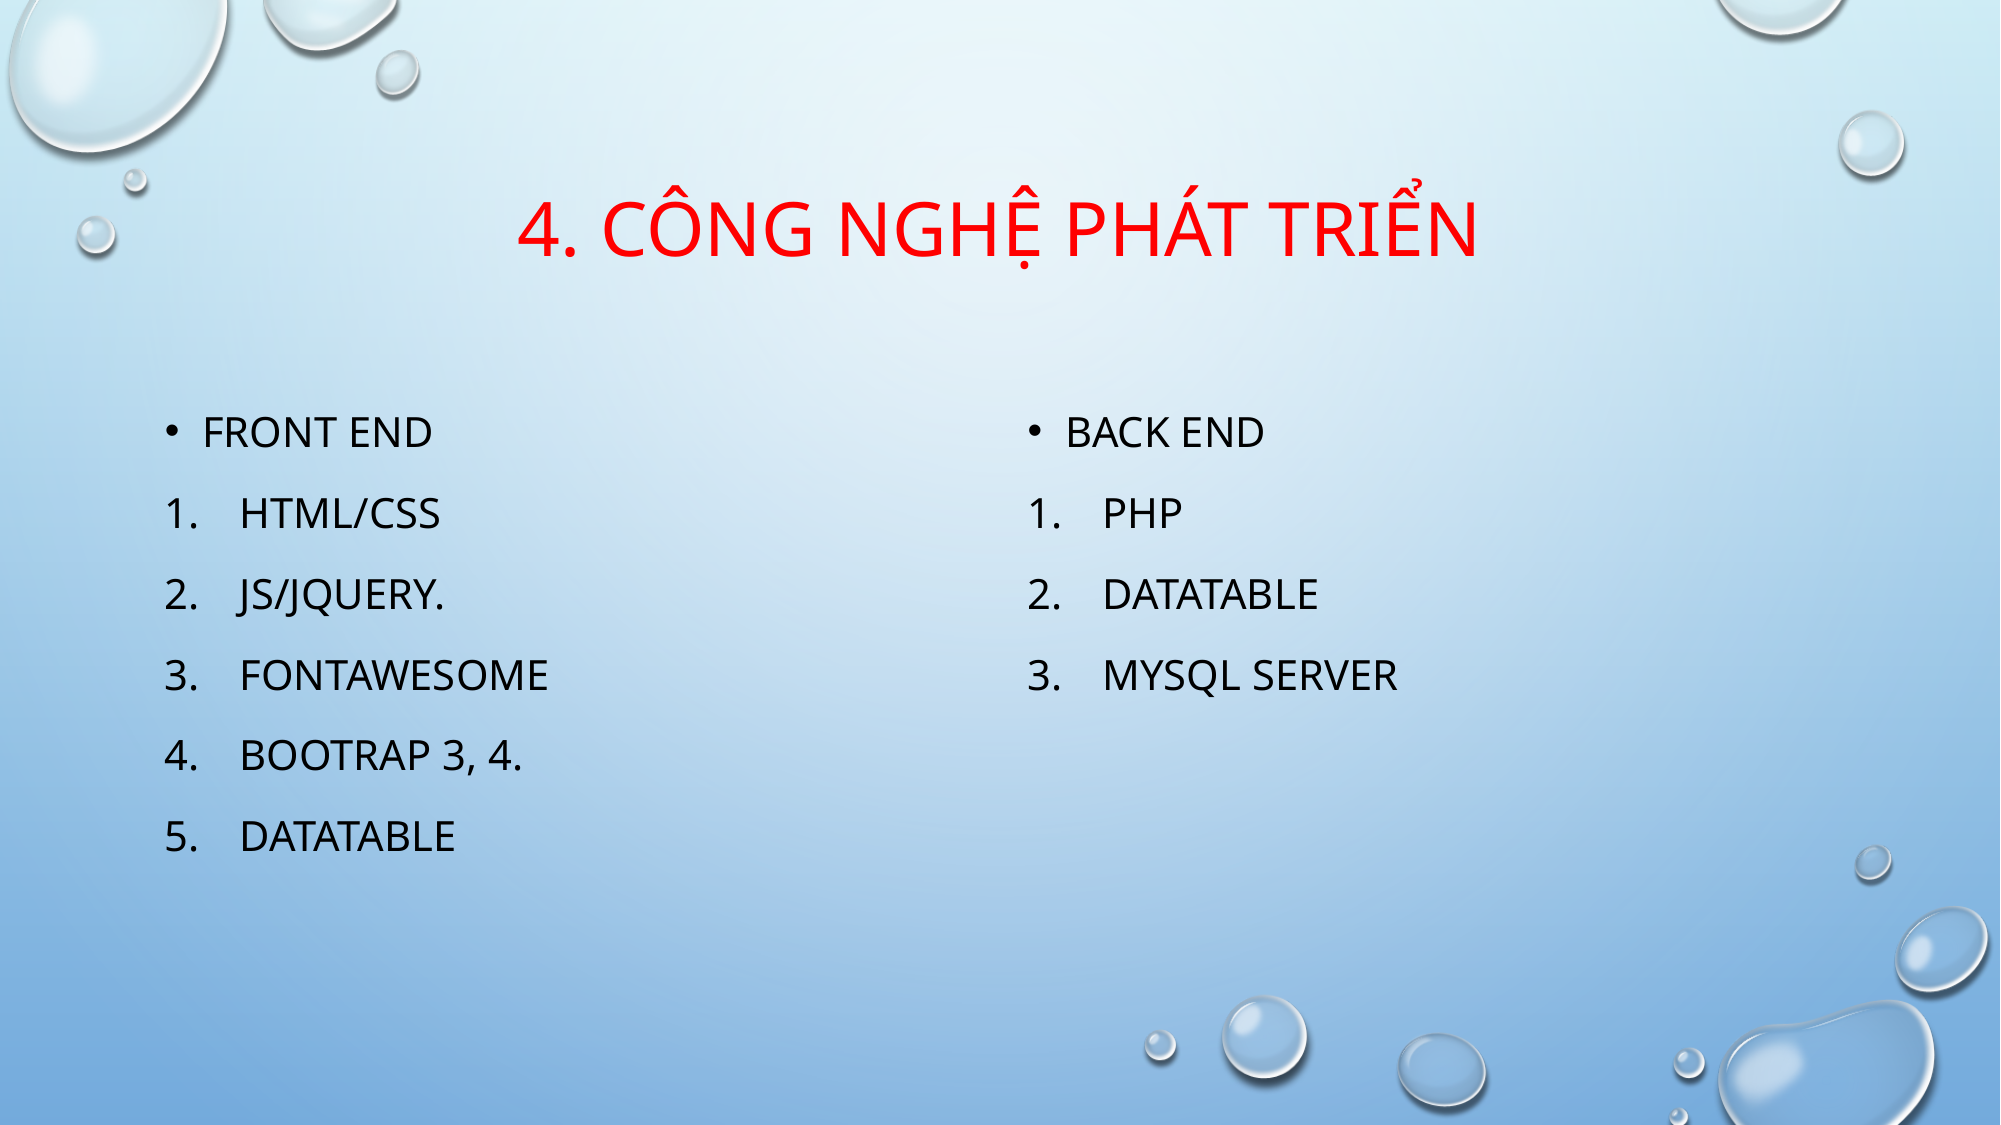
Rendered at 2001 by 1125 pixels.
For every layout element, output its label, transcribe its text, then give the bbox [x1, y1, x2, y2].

list BACK END PHP DATATABLE MYSQL SERVER [1012, 388, 1850, 950]
picture [0, 0, 2000, 1125]
list FRONT END HTML/CSS JS/JQUERY. FONTAWESOME BOOTRAP 3, 4. DATATABLE [149, 388, 988, 950]
title 4. CÔNG NGHỆ PHÁT TRIỂN [149, 101, 1851, 364]
